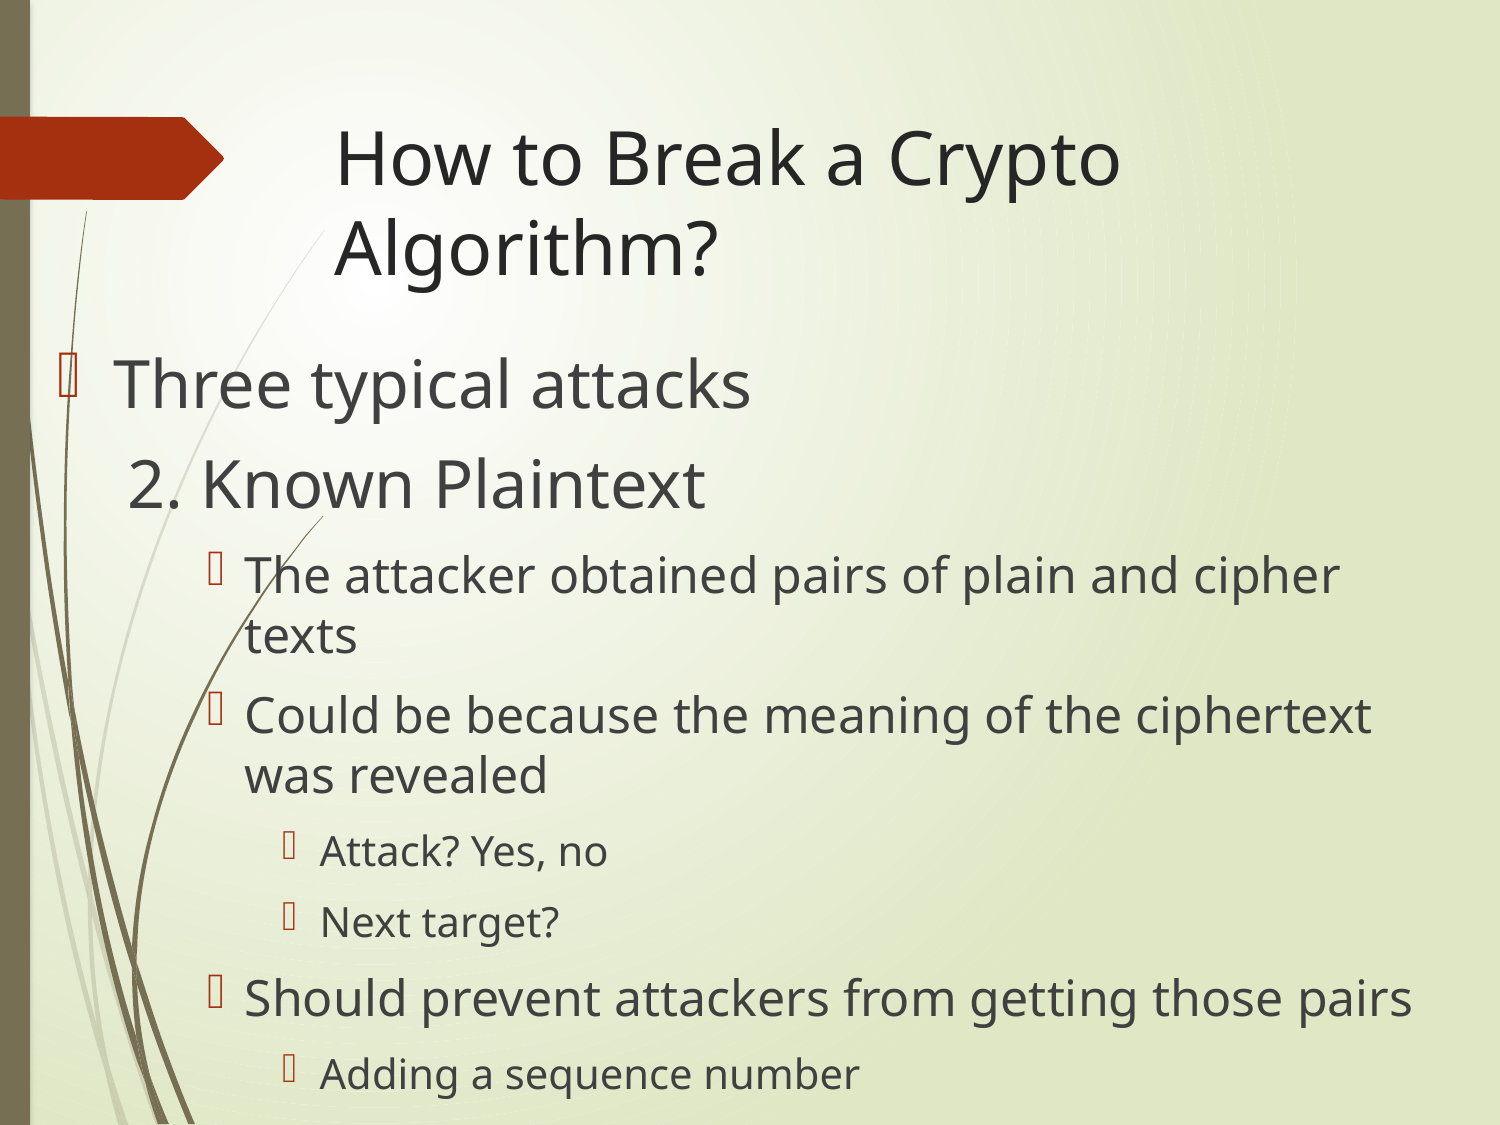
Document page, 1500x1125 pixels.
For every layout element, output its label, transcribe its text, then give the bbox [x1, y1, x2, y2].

list Three typical attacks 2. Known Plaintext The attacker obtained pairs of plain and cipher texts Could be because the meaning of the ciphertext was revealed Attack? Yes, no Next target? Should prevent attackers from getting those pairs Adding a sequence number [42, 334, 1458, 954]
title How to Break a Crypto Algorithm? [319, 102, 1400, 313]
